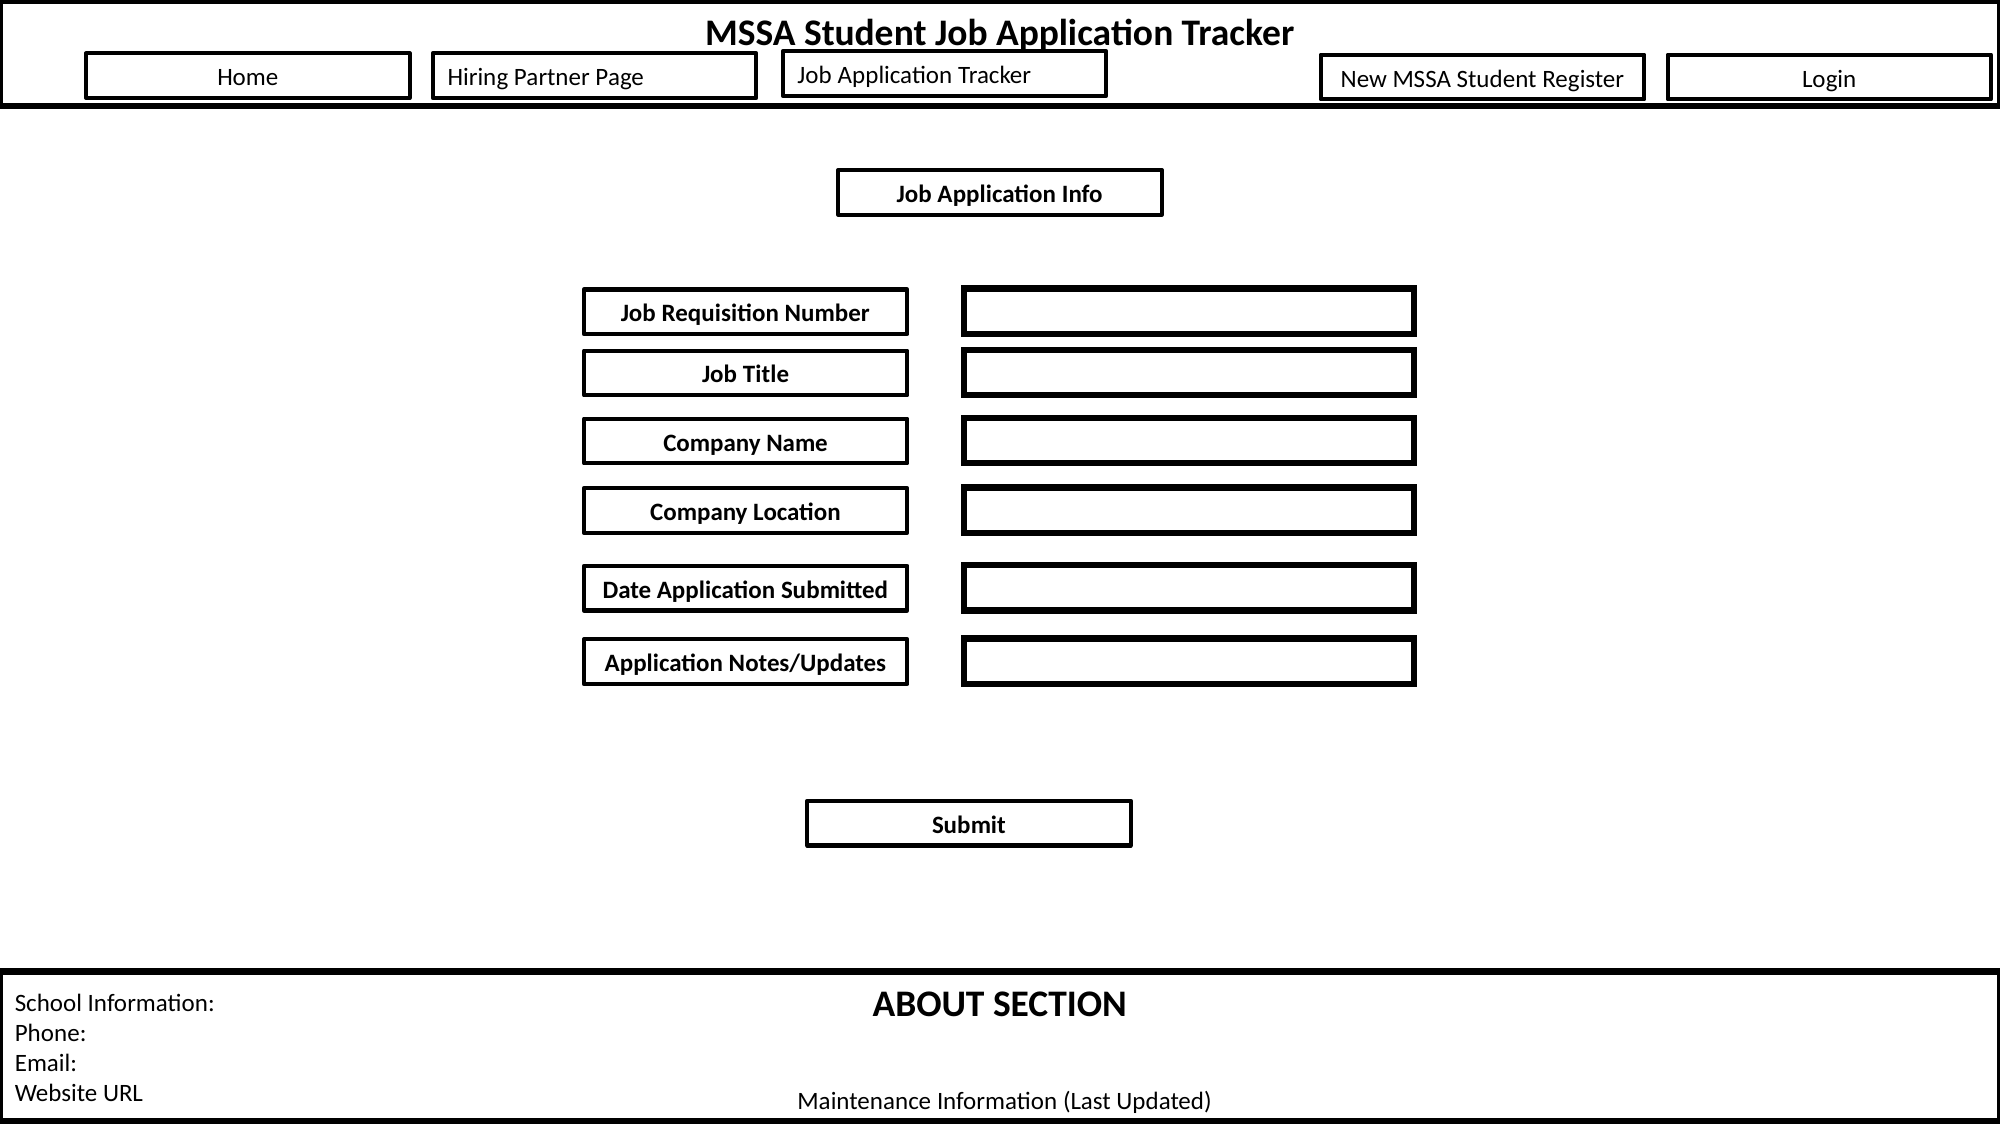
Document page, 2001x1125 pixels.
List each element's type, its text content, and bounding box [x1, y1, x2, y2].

text_box Company Location [583, 488, 908, 533]
text_box [963, 638, 1415, 685]
text_box Submit [807, 800, 1131, 846]
text_box Job Application Tracker [782, 51, 1107, 96]
text_box [963, 349, 1415, 396]
text_box [963, 564, 1415, 611]
text_box Login [1667, 54, 1992, 100]
text_box School Information: Phone: Email: Website URL [0, 979, 413, 1114]
text_box New MSSA Student Register [1320, 54, 1645, 100]
text_box [963, 288, 1415, 335]
text_box ABOUT SECTION [0, 971, 2000, 1122]
text_box Job Application Info [838, 170, 1162, 215]
text_box Application Notes/Updates [583, 639, 908, 685]
text_box Home [86, 53, 410, 98]
text_box Job Title [583, 350, 908, 396]
text_box Date Application Submitted [583, 565, 908, 611]
text_box Company Name [583, 418, 908, 464]
text_box [963, 417, 1415, 464]
text_box Maintenance Information (Last Updated) [782, 1077, 1321, 1123]
text_box [963, 486, 1415, 534]
text_box Hiring Partner Page [432, 53, 757, 98]
text_box Job Requisition Number [583, 289, 908, 335]
text_box MSSA Student Job Application Tracker [0, 1, 2000, 106]
